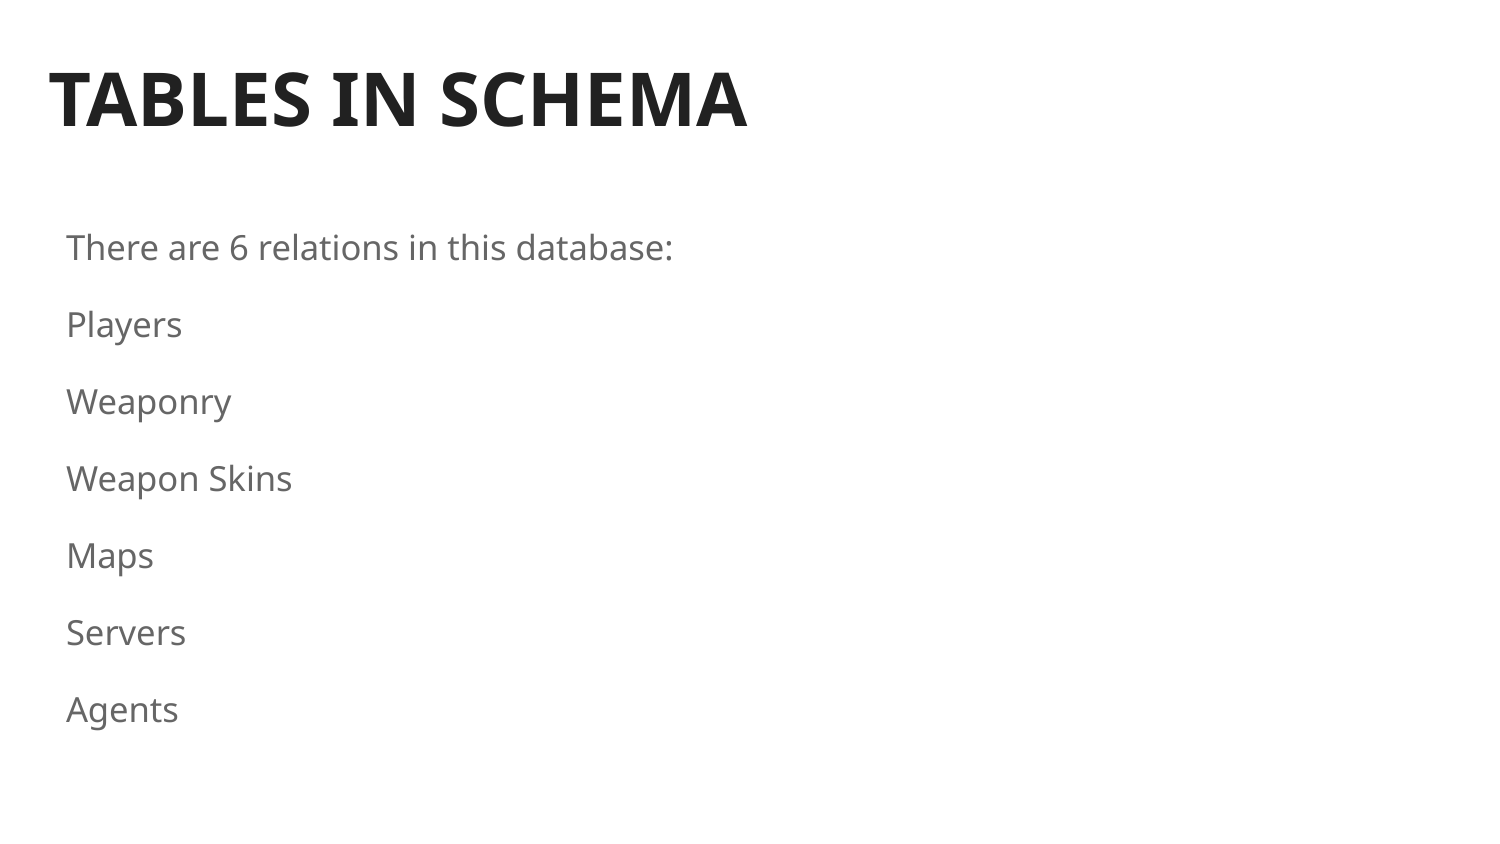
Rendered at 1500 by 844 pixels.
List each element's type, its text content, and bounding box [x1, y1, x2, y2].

list There are 6 relations in this database: Players Weaponry Weapon Skins Maps Servers Agents [51, 201, 1449, 750]
title TABLES IN SCHEMA [33, 31, 1432, 164]
